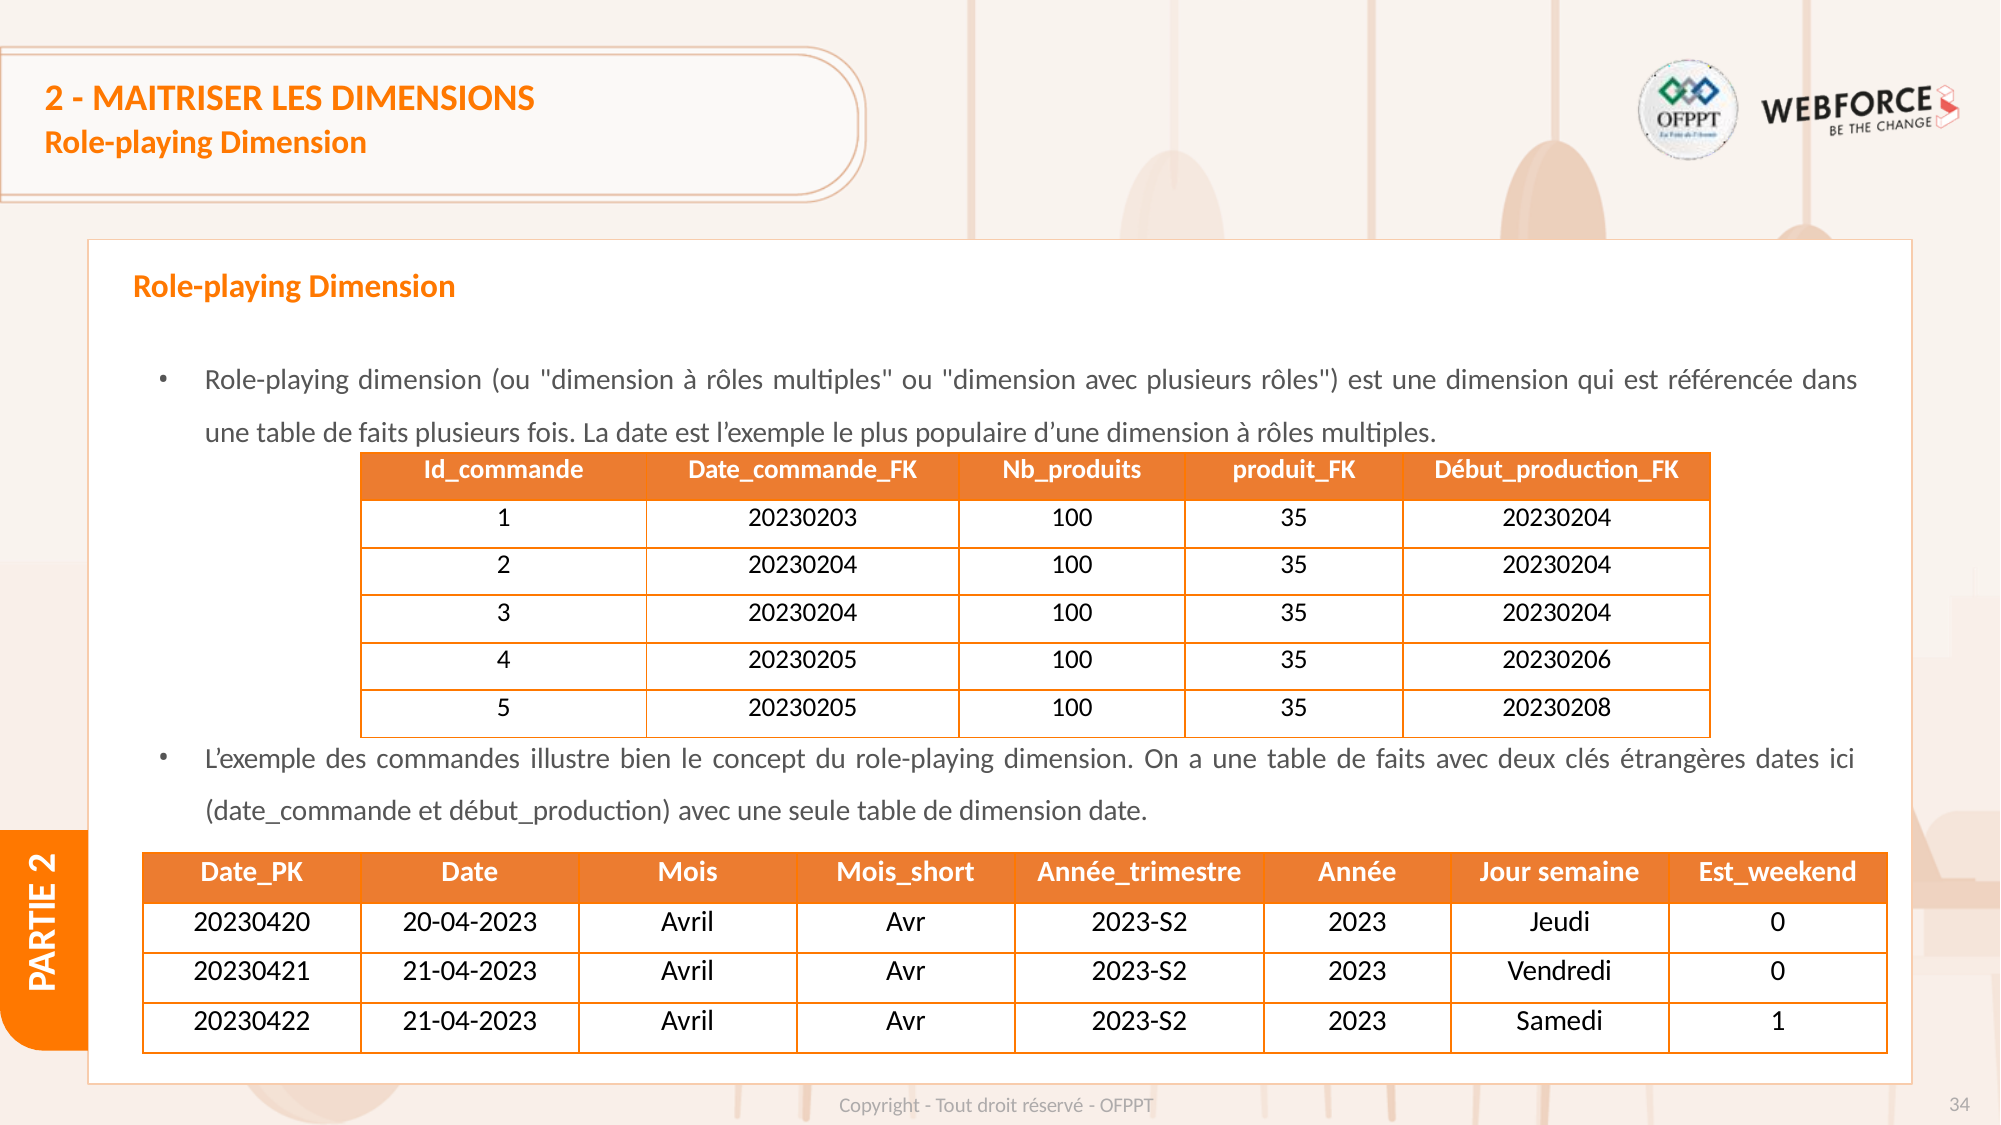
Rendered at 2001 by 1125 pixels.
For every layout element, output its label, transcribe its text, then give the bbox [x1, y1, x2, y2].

title 2 - MAITRISER LES DIMENSIONS Role-playing Dimension [42, 66, 540, 235]
footer Copyright - Tout droit réservé - OFPPT [837, 1096, 1163, 1125]
text_box 34 [1942, 1093, 1987, 1116]
picture [0, 0, 2000, 1125]
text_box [0, 238, 1913, 1086]
